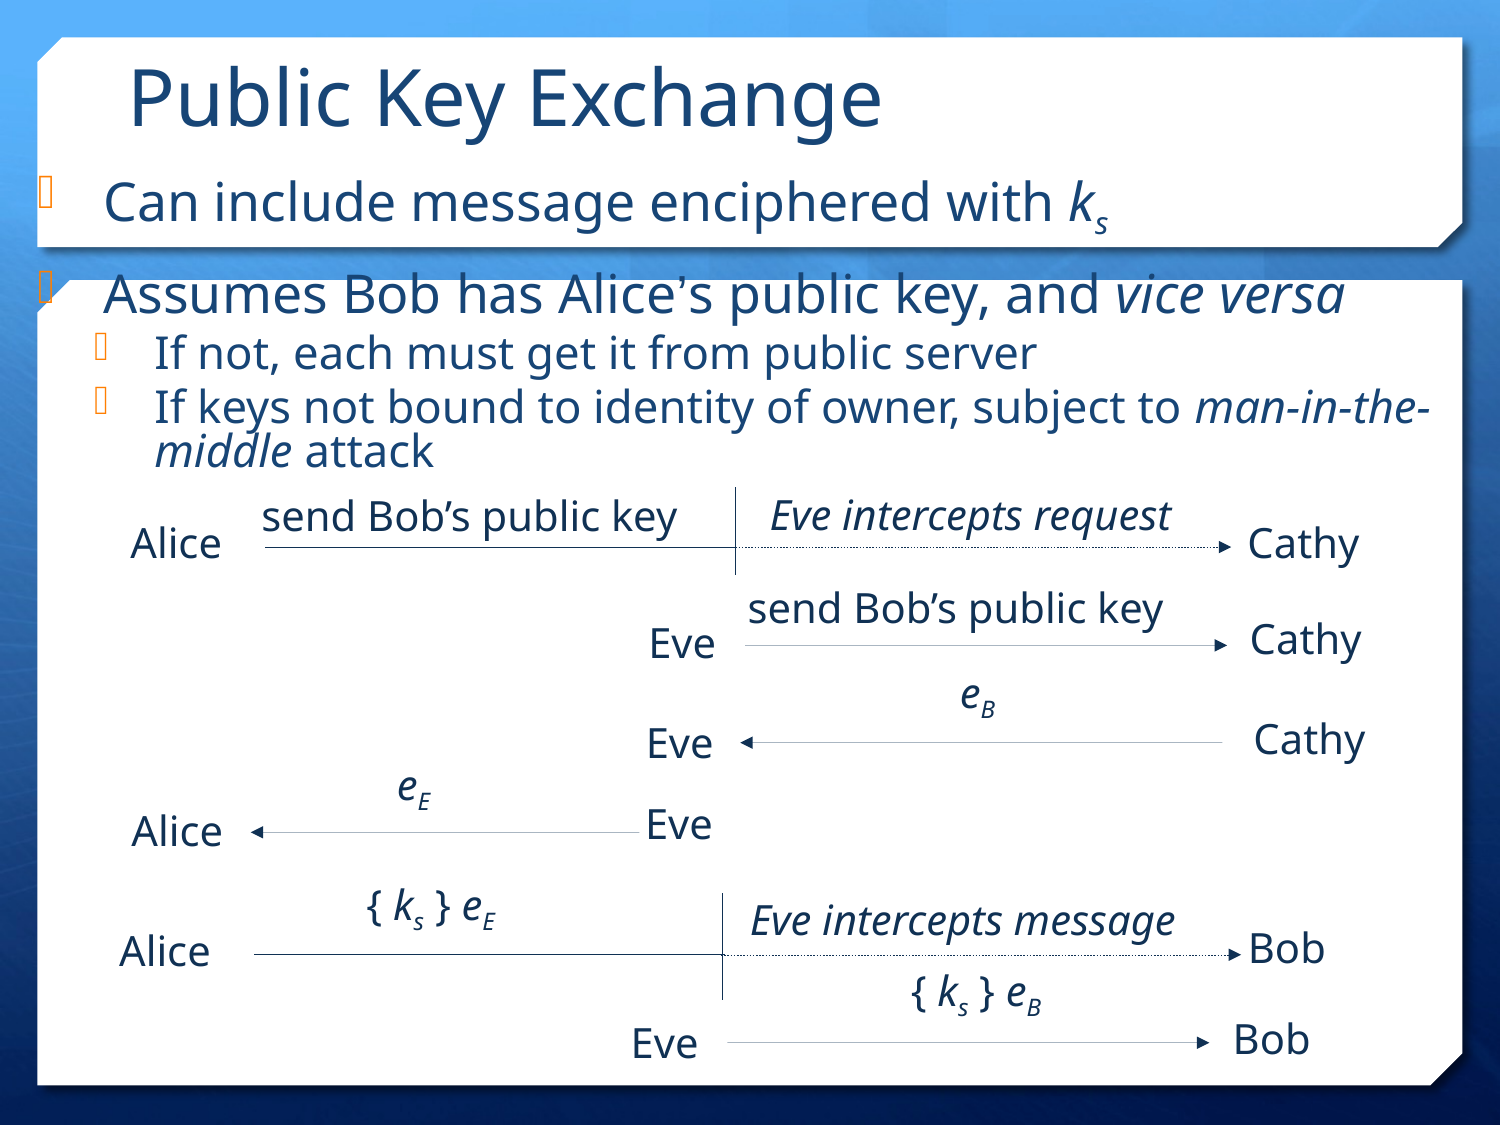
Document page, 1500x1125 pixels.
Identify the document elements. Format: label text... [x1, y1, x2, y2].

text_box Eve [623, 1009, 707, 1075]
text_box { ks } eE [359, 871, 503, 943]
text_box Bob [1240, 914, 1334, 980]
title Public Key Exchange [127, 0, 1373, 143]
text_box Cathy [1240, 509, 1368, 575]
text_box eB [952, 659, 1003, 731]
text_box Cathy [1242, 605, 1370, 670]
text_box Alice [122, 509, 230, 575]
text_box Cathy [1245, 705, 1373, 770]
picture [0, 0, 1500, 1125]
text_box [1216, 546, 1232, 554]
text_box [250, 826, 637, 839]
text_box Eve [638, 709, 722, 775]
text_box send Bob’s public key [253, 482, 685, 548]
text_box Bob [1225, 1005, 1319, 1070]
text_box Eve [637, 790, 721, 856]
list Can include message enciphered with ks Assumes Bob has Alice’s public key, and vice versa If not, each must get it from public server If keys not bound to identity of owner, subject to man-in-the-middle attack [36, 174, 1463, 501]
text_box Eve [640, 609, 724, 675]
text_box Eve intercepts message [742, 886, 1243, 952]
text_box send Bob’s public key [740, 574, 1172, 639]
text_box Alice [111, 916, 219, 982]
text_box [1227, 952, 1240, 961]
text_box Alice [123, 796, 231, 862]
text_box [740, 736, 1223, 749]
text_box [745, 639, 1228, 652]
text_box eE [389, 751, 438, 823]
text_box [727, 1036, 1210, 1049]
text_box Eve intercepts request [761, 481, 1237, 546]
text_box { ks } eB [903, 957, 1049, 1029]
